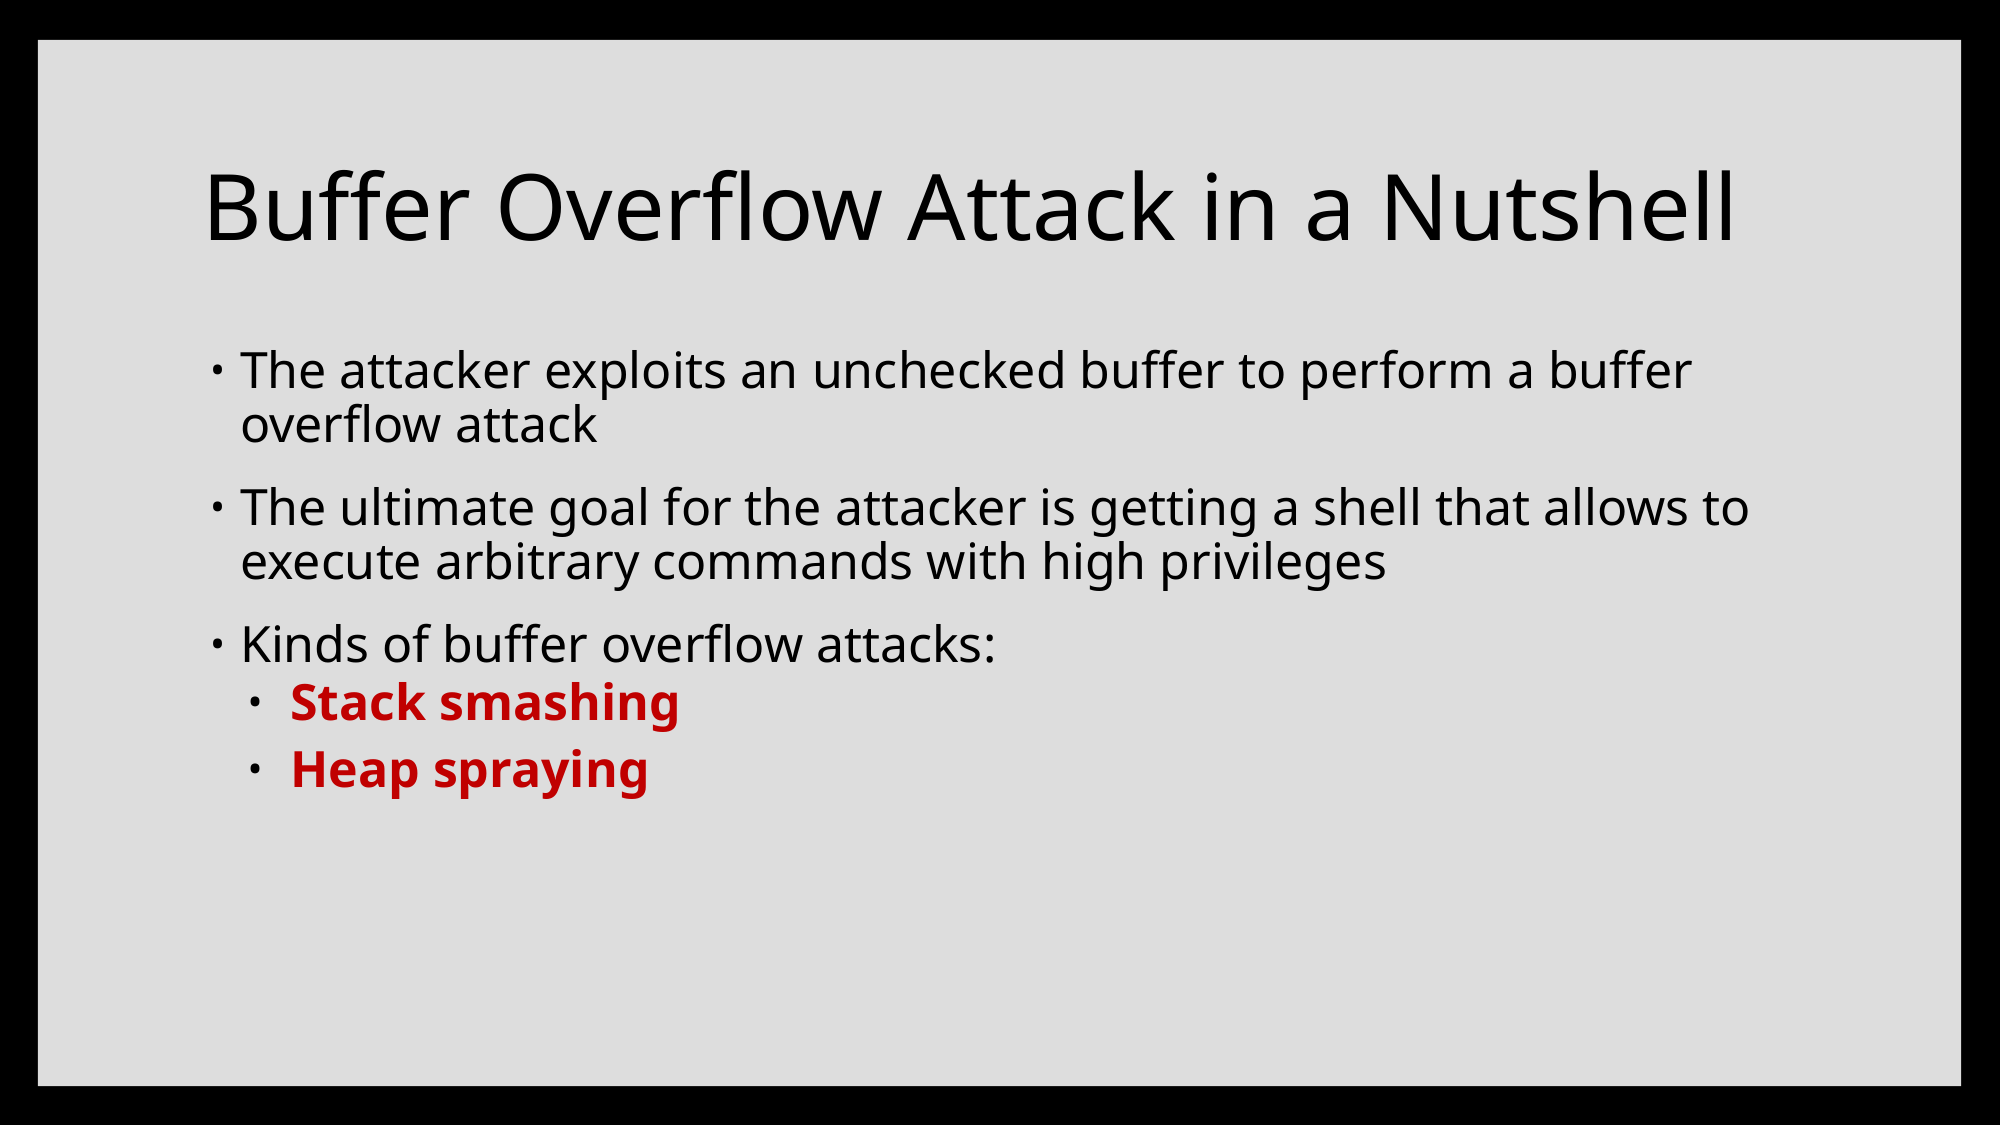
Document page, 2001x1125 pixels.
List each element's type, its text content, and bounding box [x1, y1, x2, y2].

list The attacker exploits an unchecked buffer to perform a buffer overflow attack The ultimate goal for the attacker is getting a shell that allows to execute arbitrary commands with high privileges Kinds of buffer overflow attacks: Stack smashing Heap spraying [187, 337, 1808, 1000]
title Buffer Overflow Attack in a Nutshell [187, 99, 1808, 323]
